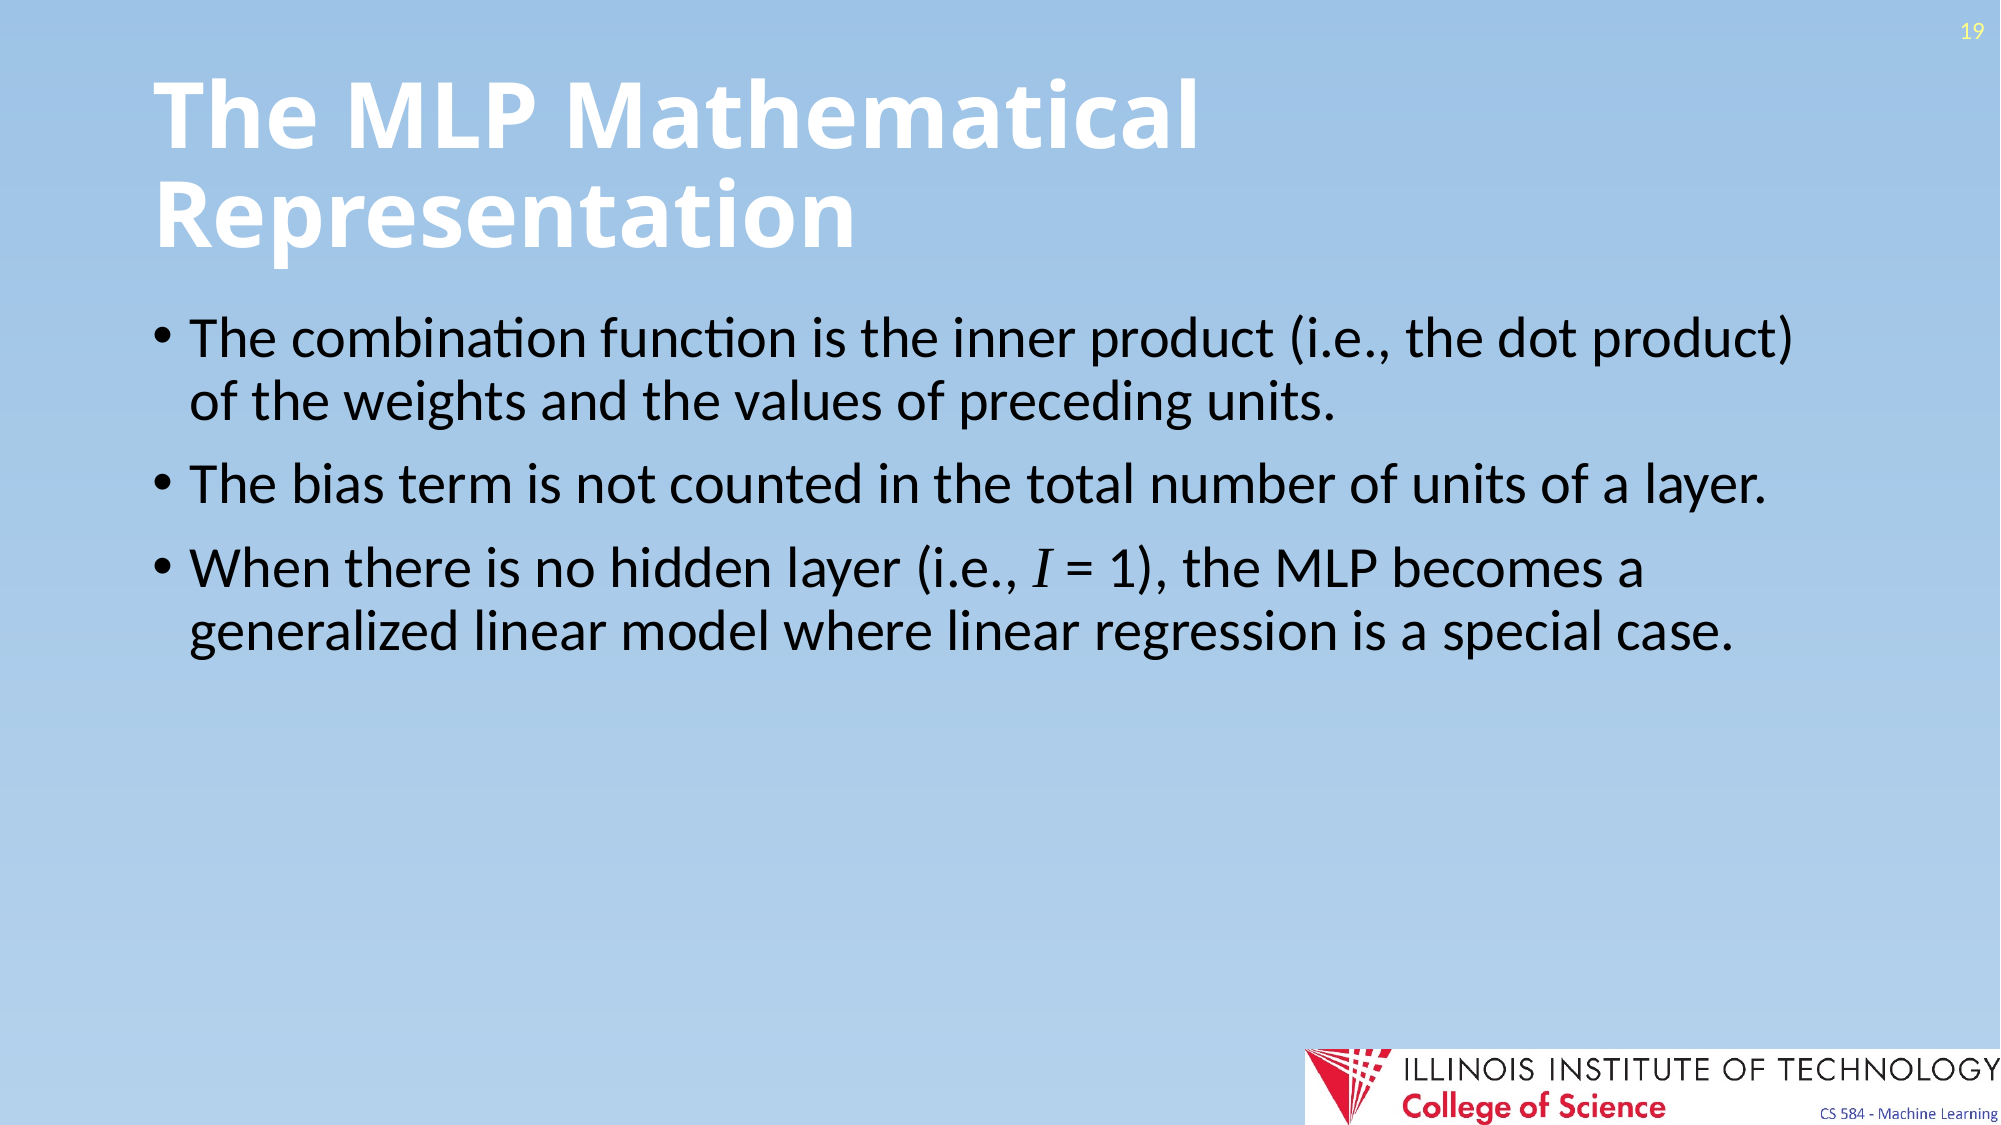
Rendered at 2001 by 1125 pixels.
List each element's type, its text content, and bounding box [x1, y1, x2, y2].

picture [1305, 1049, 2000, 1125]
list The combination function is the inner product (i.e., the dot product) of the weights and the values of preceding units. The bias term is not counted in the total number of units of a layer. When there is no hidden layer (i.e., I = 1), the MLP becomes a generalized linear model where linear regression is a special case. [137, 299, 1863, 1014]
title The MLP Mathematical Representation [137, 59, 1863, 278]
slide_number 19 [1550, 0, 2000, 60]
